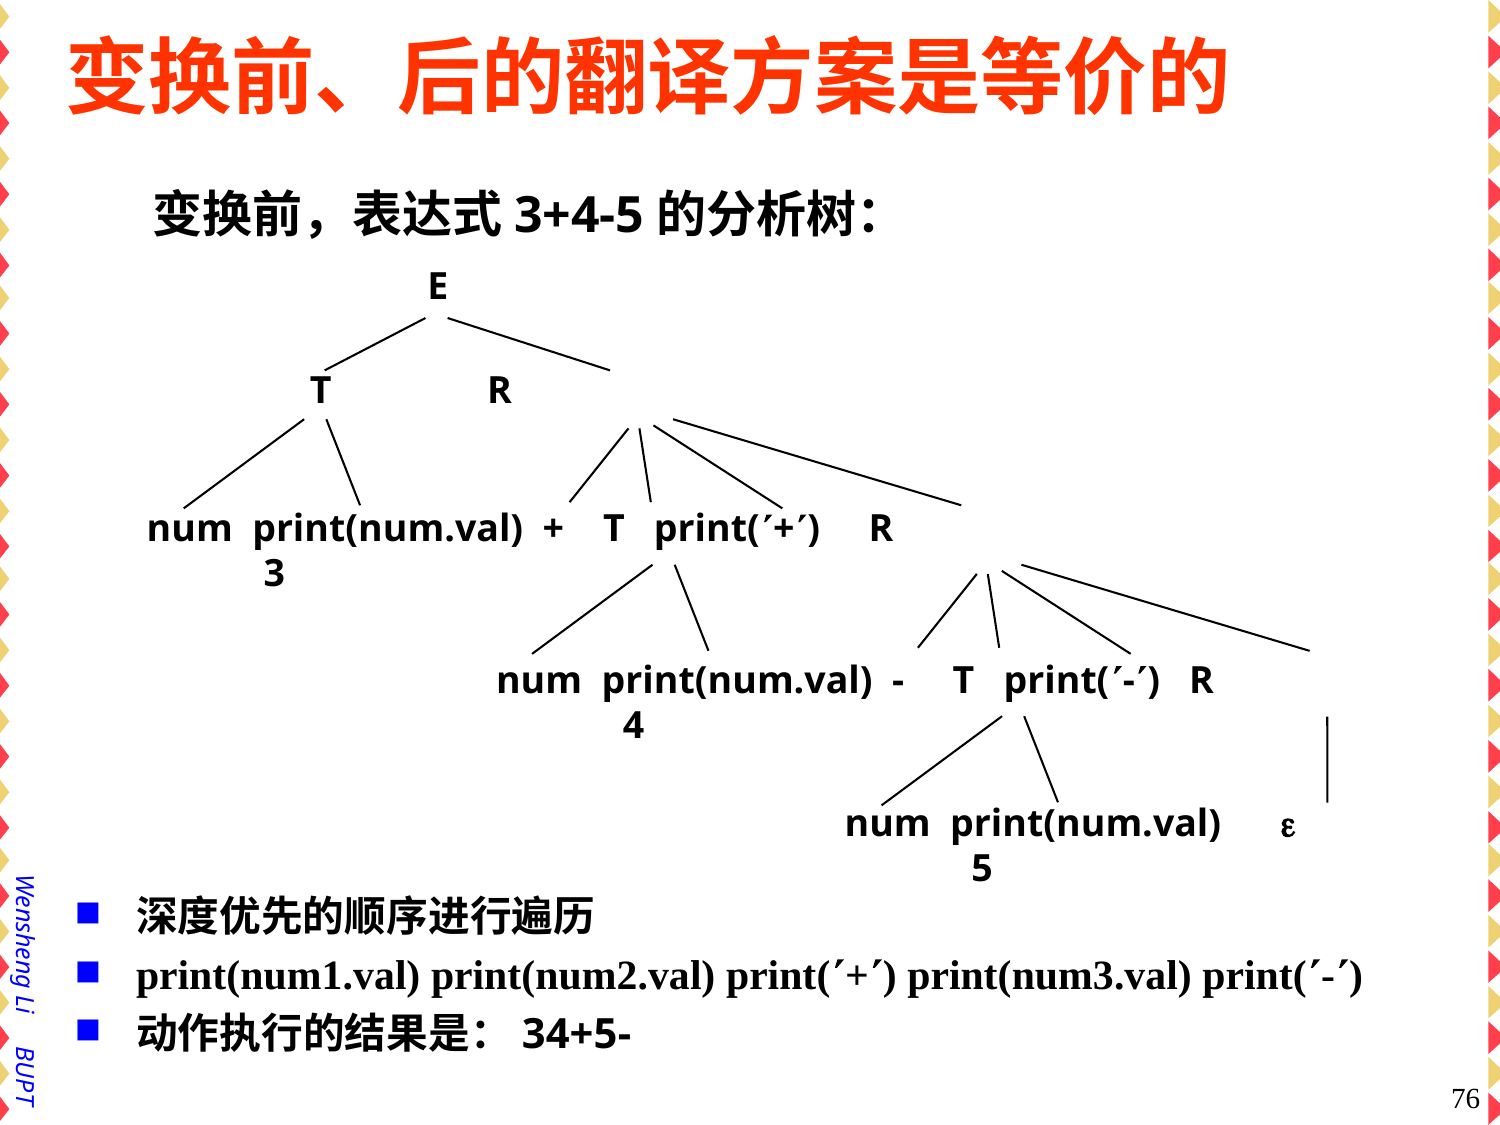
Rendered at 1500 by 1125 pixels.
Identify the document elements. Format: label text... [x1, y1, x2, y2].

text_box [144, 259, 1395, 923]
list 深度优先的顺序进行遍历 print(num1.val) print(num2.val) print(+) print(num3.val) print(-) 动作执行的结果是：34+5- [64, 882, 1415, 1083]
text_box 变换前、后的翻译方案是等价的 [49, 8, 1463, 141]
slide_number 76 [1355, 1071, 1496, 1117]
text_box 变换前，表达式3+4-5的分析树： [137, 174, 1430, 275]
